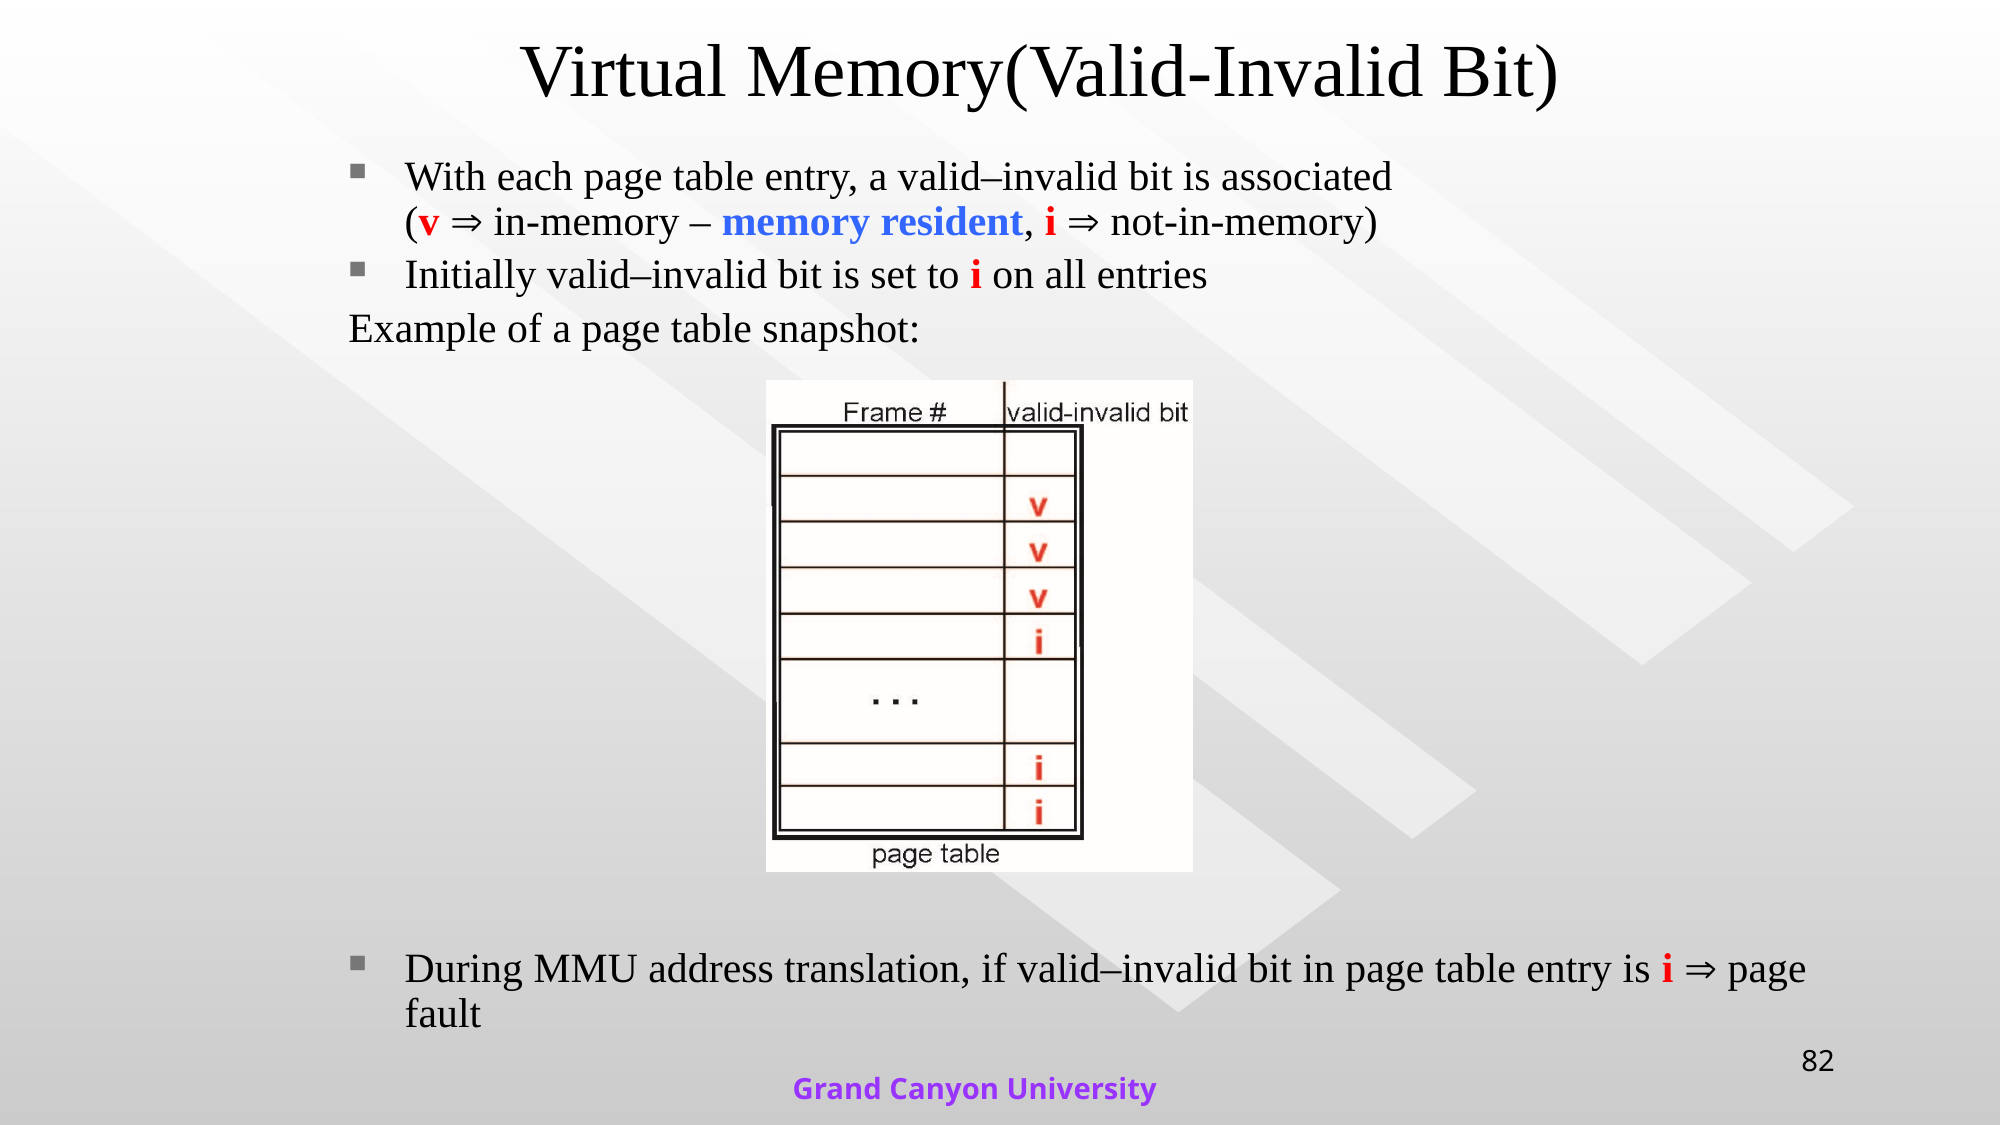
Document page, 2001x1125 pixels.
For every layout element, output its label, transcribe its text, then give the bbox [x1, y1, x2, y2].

footer Grand Canyon University [737, 1074, 1213, 1125]
text_box With each page table entry, a valid–invalid bit is associated (v  in-memory – memory resident, i  not-in-memory) Initially valid–invalid bit is set to i on all entries Example of a page table snapshot: During MMU address translation, if valid–invalid bit in page table entry is i  page fault [333, 147, 1838, 1074]
slide_number 82 [1433, 1025, 1850, 1100]
picture [766, 380, 1193, 872]
title Virtual Memory(Valid-Invalid Bit) [401, 3, 1680, 130]
